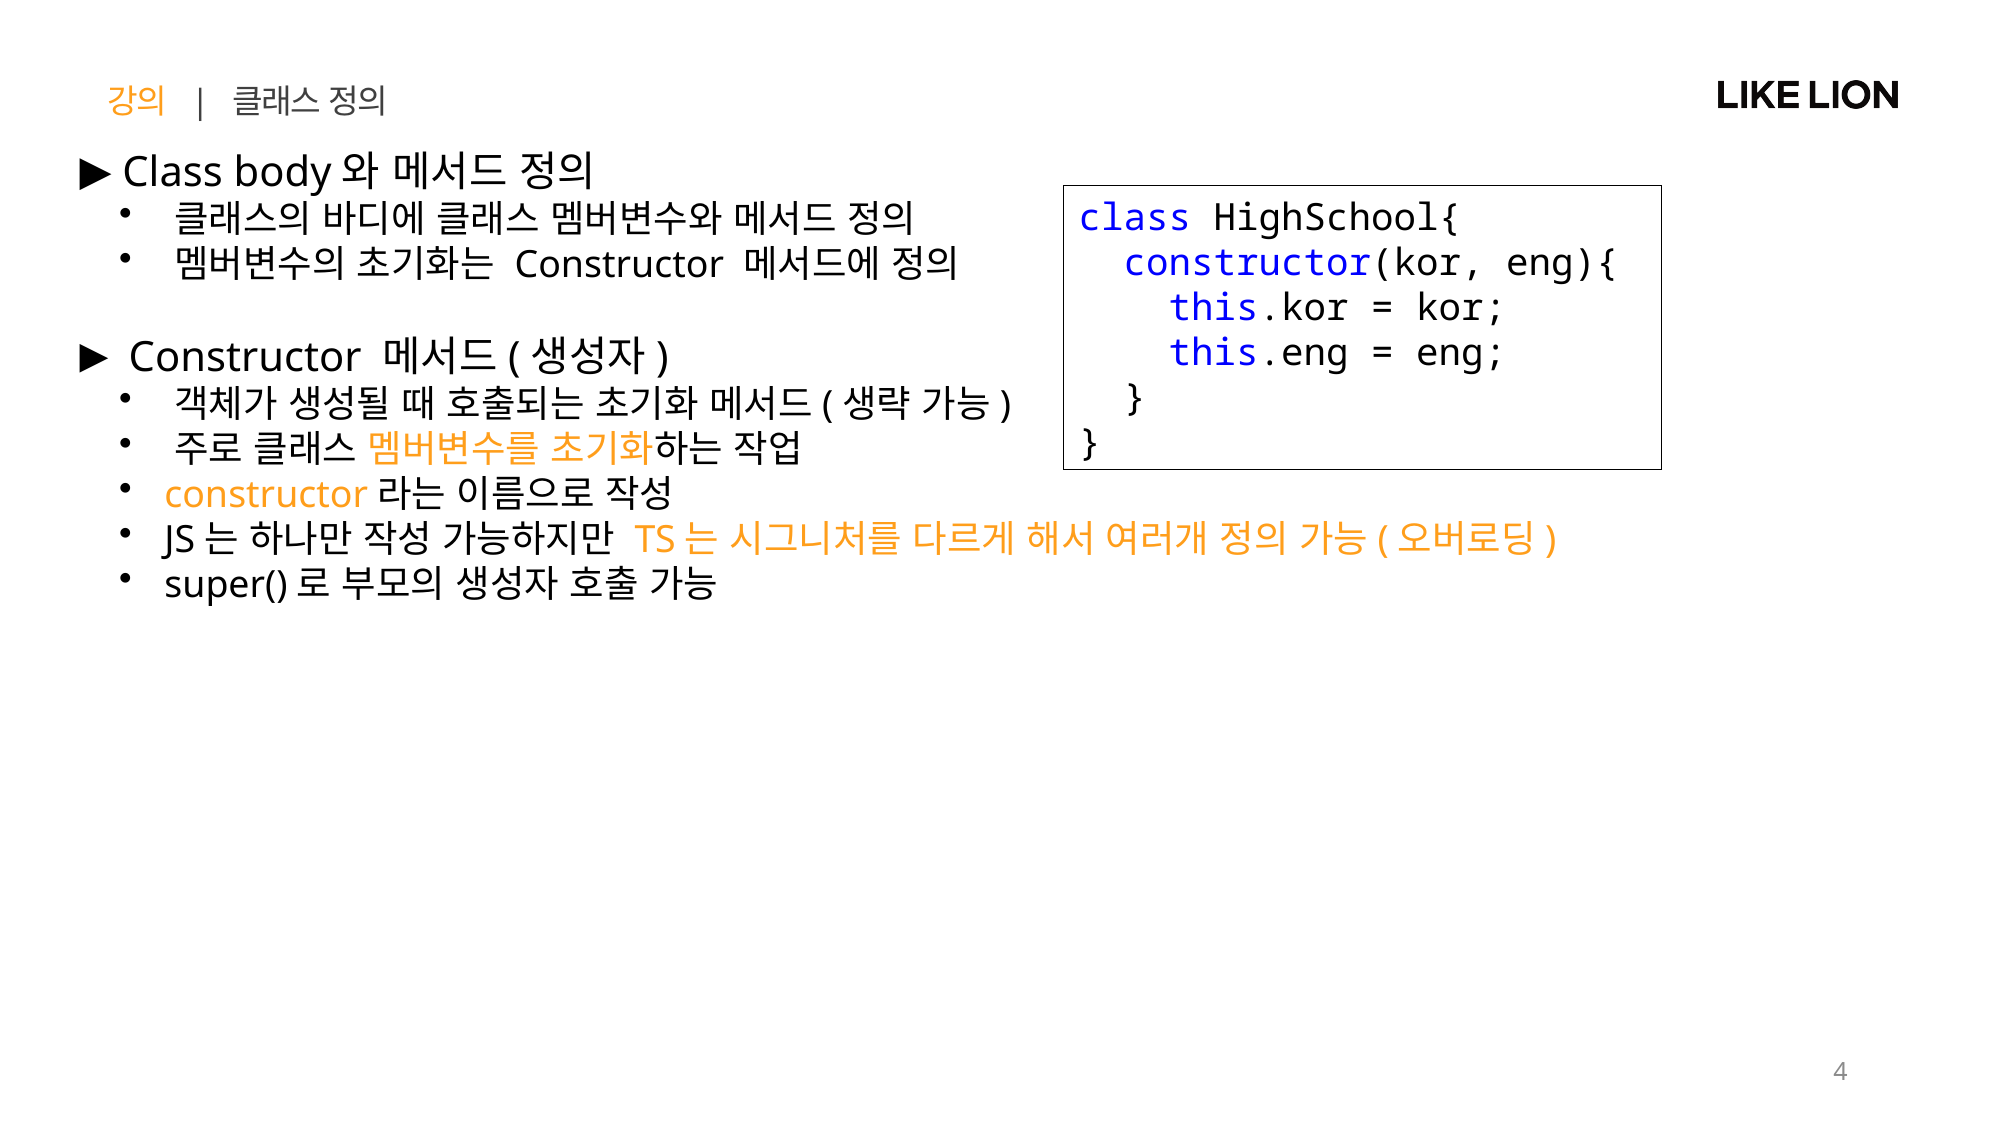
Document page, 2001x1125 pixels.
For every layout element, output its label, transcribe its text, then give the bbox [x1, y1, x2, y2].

text_box 강의 | 클래스 정의 [92, 72, 866, 128]
text_box class HighSchool{ constructor(kor, eng){ this.kor = kor; this.eng = eng; } } [1063, 185, 1662, 470]
picture [1718, 80, 1898, 109]
slide_number 4 [1412, 1042, 1863, 1103]
text_box Class body와 메서드 정의 클래스의 바디에 클래스 멤버변수와 메서드 정의 멤버변수의 초기화는 Constructor 메서드에 정의 Constructor 메서드(생성자) 객체가 생성될 때 호출되는 초기화 메서드(생략 가능) 주로 클래스 멤버변수를 초기화하는 작업 constructor라는 이름으로 작성 JS는 하나만 작성 가능하지만 TS는 시그니처를 다르게 해서 여러개 정의 가능(오버로딩) super()로 부모의 생성자 호출 가능 [64, 137, 1662, 612]
